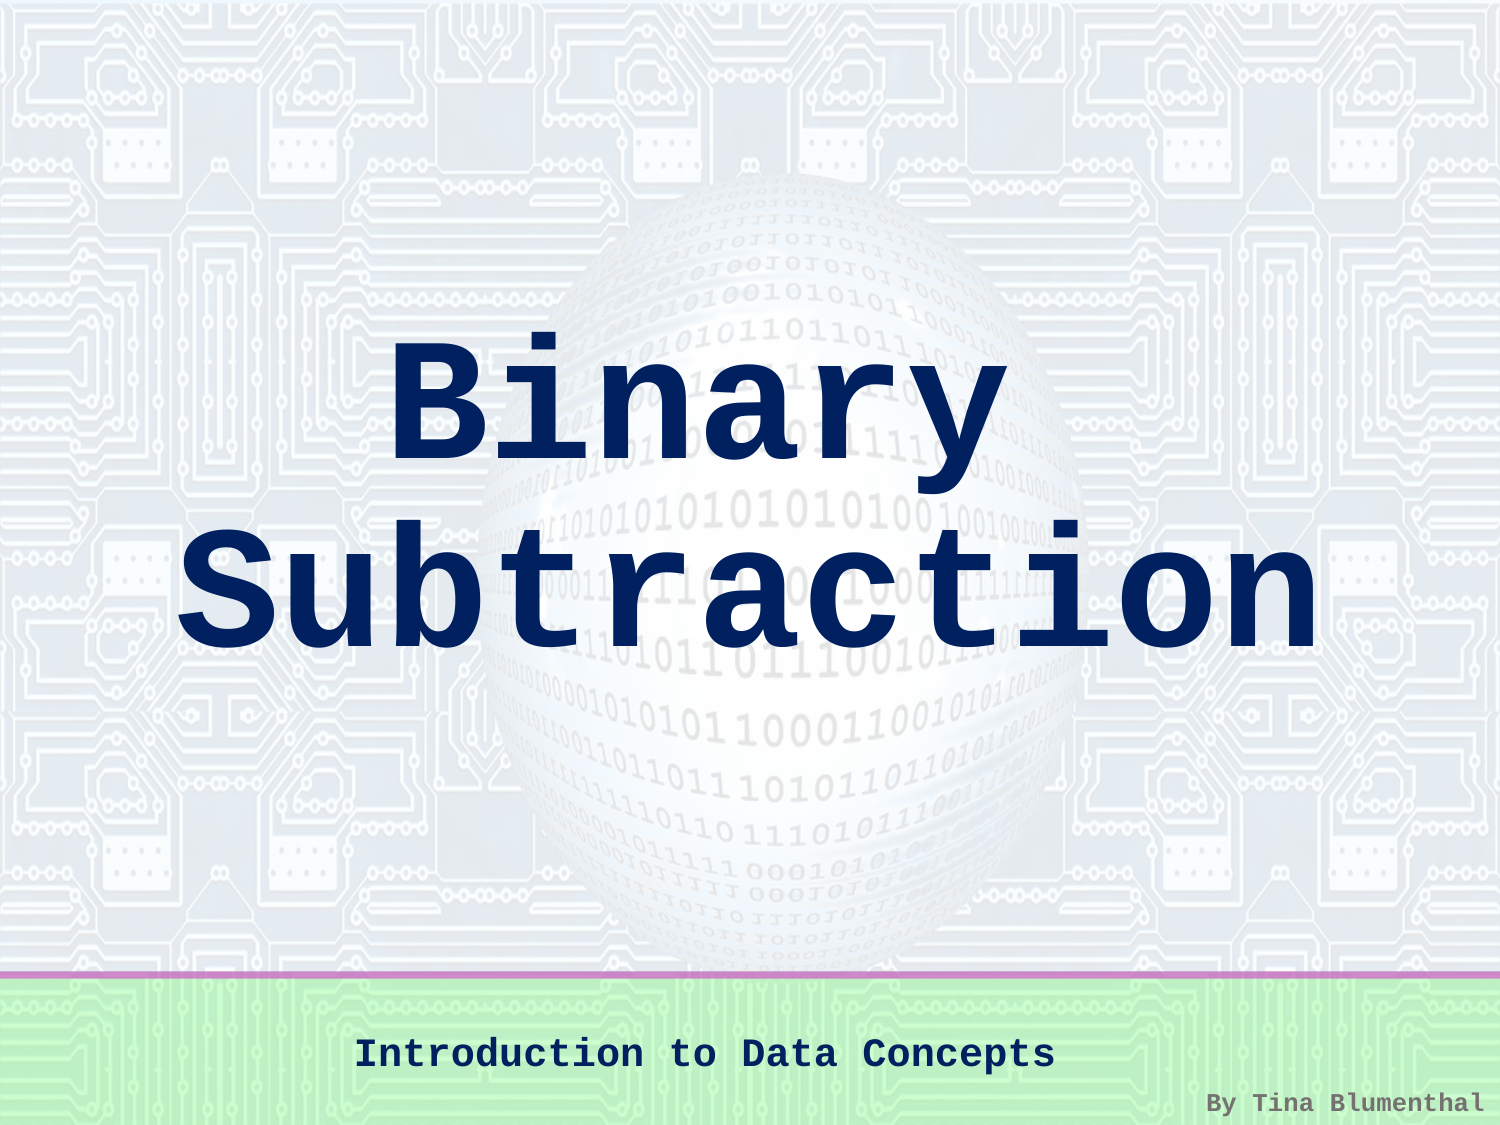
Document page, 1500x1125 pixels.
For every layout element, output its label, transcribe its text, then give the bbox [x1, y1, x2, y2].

text_box [0, 970, 1500, 980]
subtitle Introduction to Data Concepts By Tina Blumenthal [0, 980, 1500, 1125]
title Binary Subtraction [0, 300, 1500, 692]
